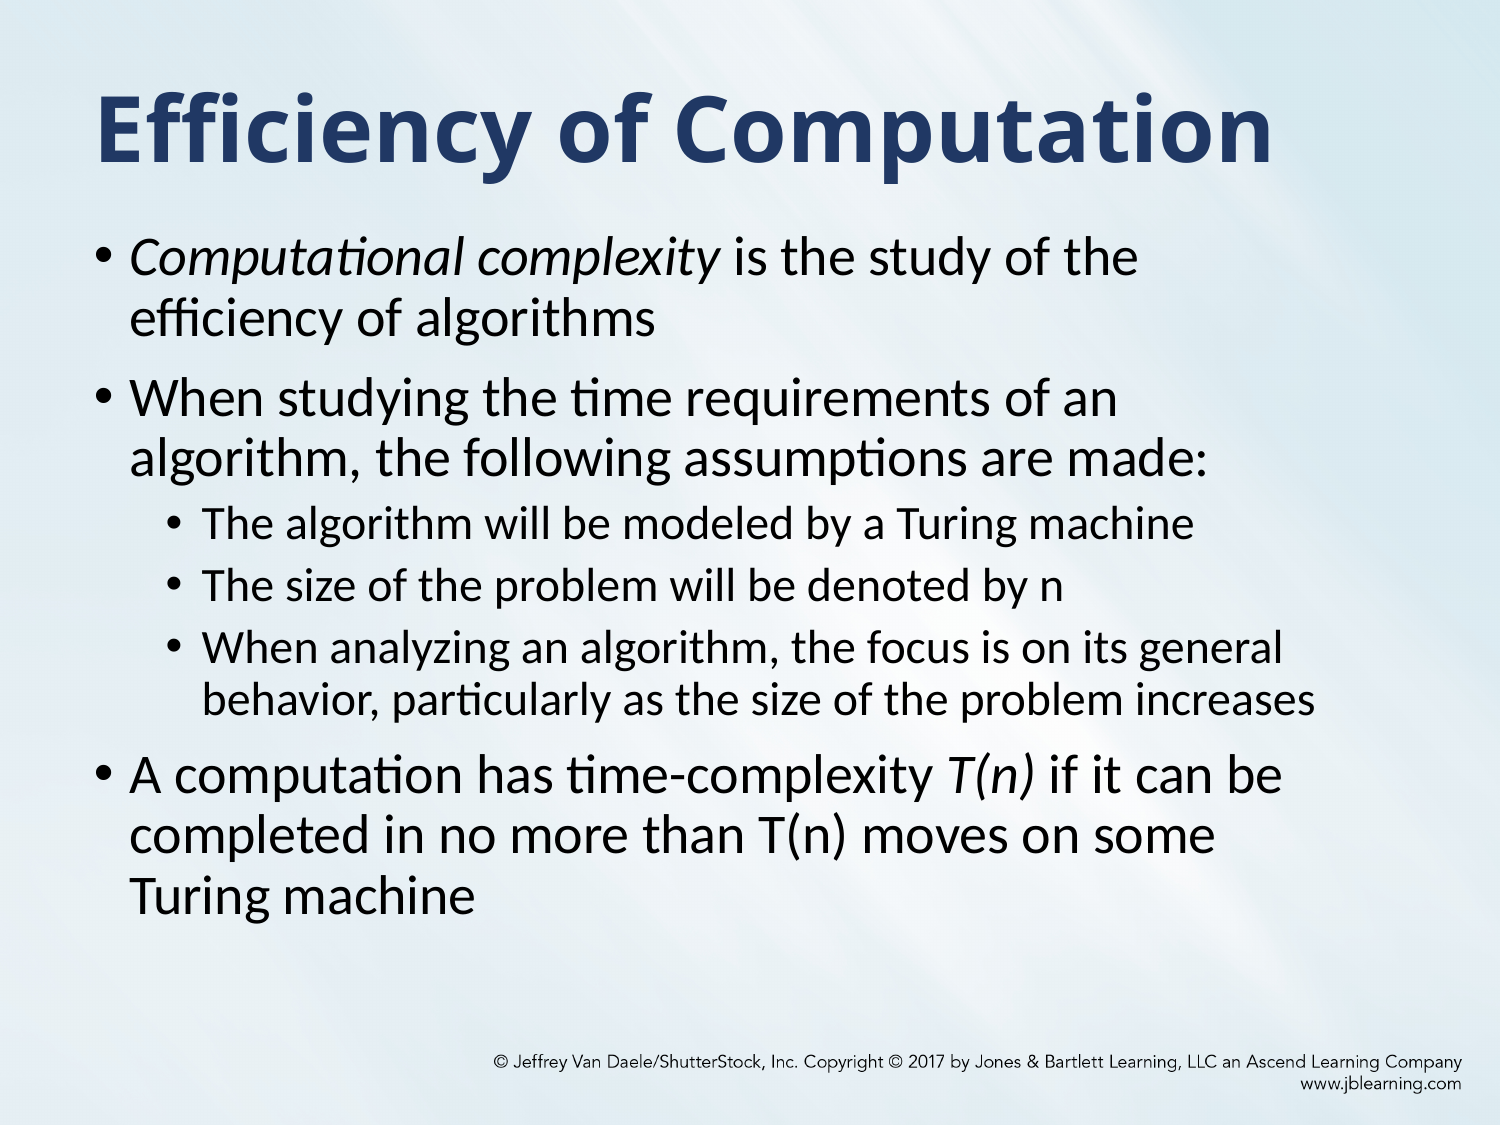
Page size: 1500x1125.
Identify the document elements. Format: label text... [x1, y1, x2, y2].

title Efficiency of Computation [78, 45, 1334, 219]
picture [0, 0, 1500, 1125]
list Computational complexity is the study of the efficiency of algorithms When studying the time requirements of an algorithm, the following assumptions are made: The algorithm will be modeled by a Turing machine The size of the problem will be denoted by n When analyzing an algorithm, the focus is on its general behavior, particularly as the size of the problem increases A computation has time-complexity T(n) if it can be completed in no more than T(n) moves on some Turing machine [78, 219, 1334, 994]
